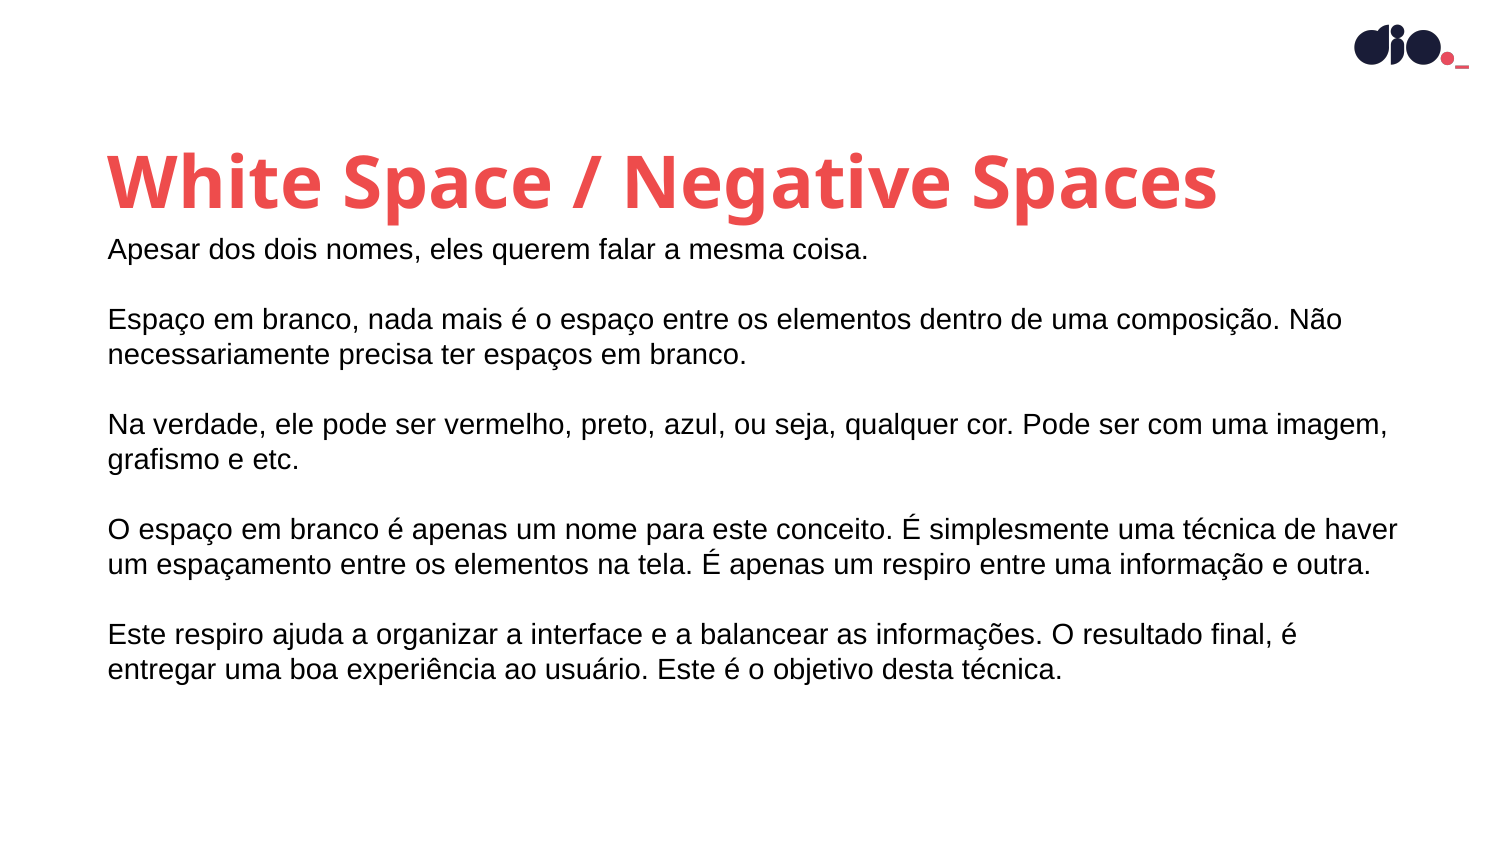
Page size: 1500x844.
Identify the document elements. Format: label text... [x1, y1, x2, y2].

text_box White Space / Negative Spaces [92, 104, 1408, 240]
text_box Apesar dos dois nomes, eles querem falar a mesma coisa. Espaço em branco, nada mais é o espaço entre os elementos dentro de uma composição. Não necessariamente precisa ter espaços em branco. Na verdade, ele pode ser vermelho, preto, azul, ou seja, qualquer cor. Pode ser com uma imagem, grafismo e etc. O espaço em branco é apenas um nome para este conceito. É simplesmente uma técnica de haver um espaçamento entre os elementos na tela. É apenas um respiro entre uma informação e outra. Este respiro ajuda a organizar a interface e a balancear as informações. O resultado final, é entregar uma boa experiência ao usuário. Este é o objetivo desta técnica. [92, 240, 1422, 710]
picture [1339, 15, 1479, 78]
